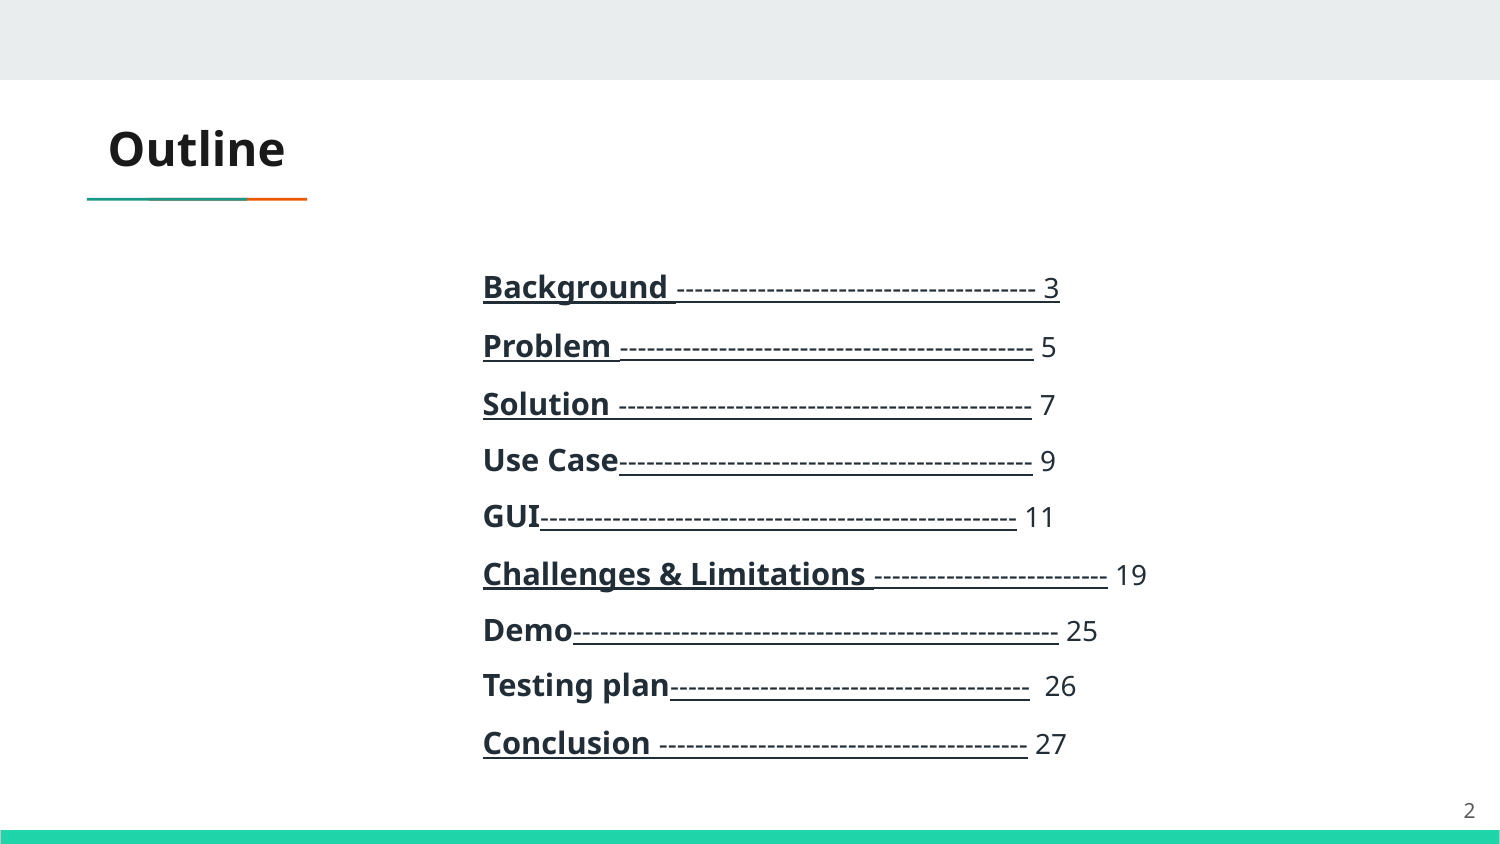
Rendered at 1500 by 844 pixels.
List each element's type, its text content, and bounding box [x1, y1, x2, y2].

title Outline [92, 103, 1354, 192]
list Background ---------------------------------------- 3 Problem ---------------------------------------------- 5 Solution ---------------------------------------------- 7 Use Case---------------------------------------------- 9 GUI----------------------------------------------------- 11 Challenges & Limitations -------------------------- 19 Demo------------------------------------------------------ 25 Testing plan---------------------------------------- 26 Conclusion ----------------------------------------- 27 [92, 257, 1354, 629]
picture [0, 830, 1500, 844]
slide_number ‹#› [1400, 779, 1491, 828]
